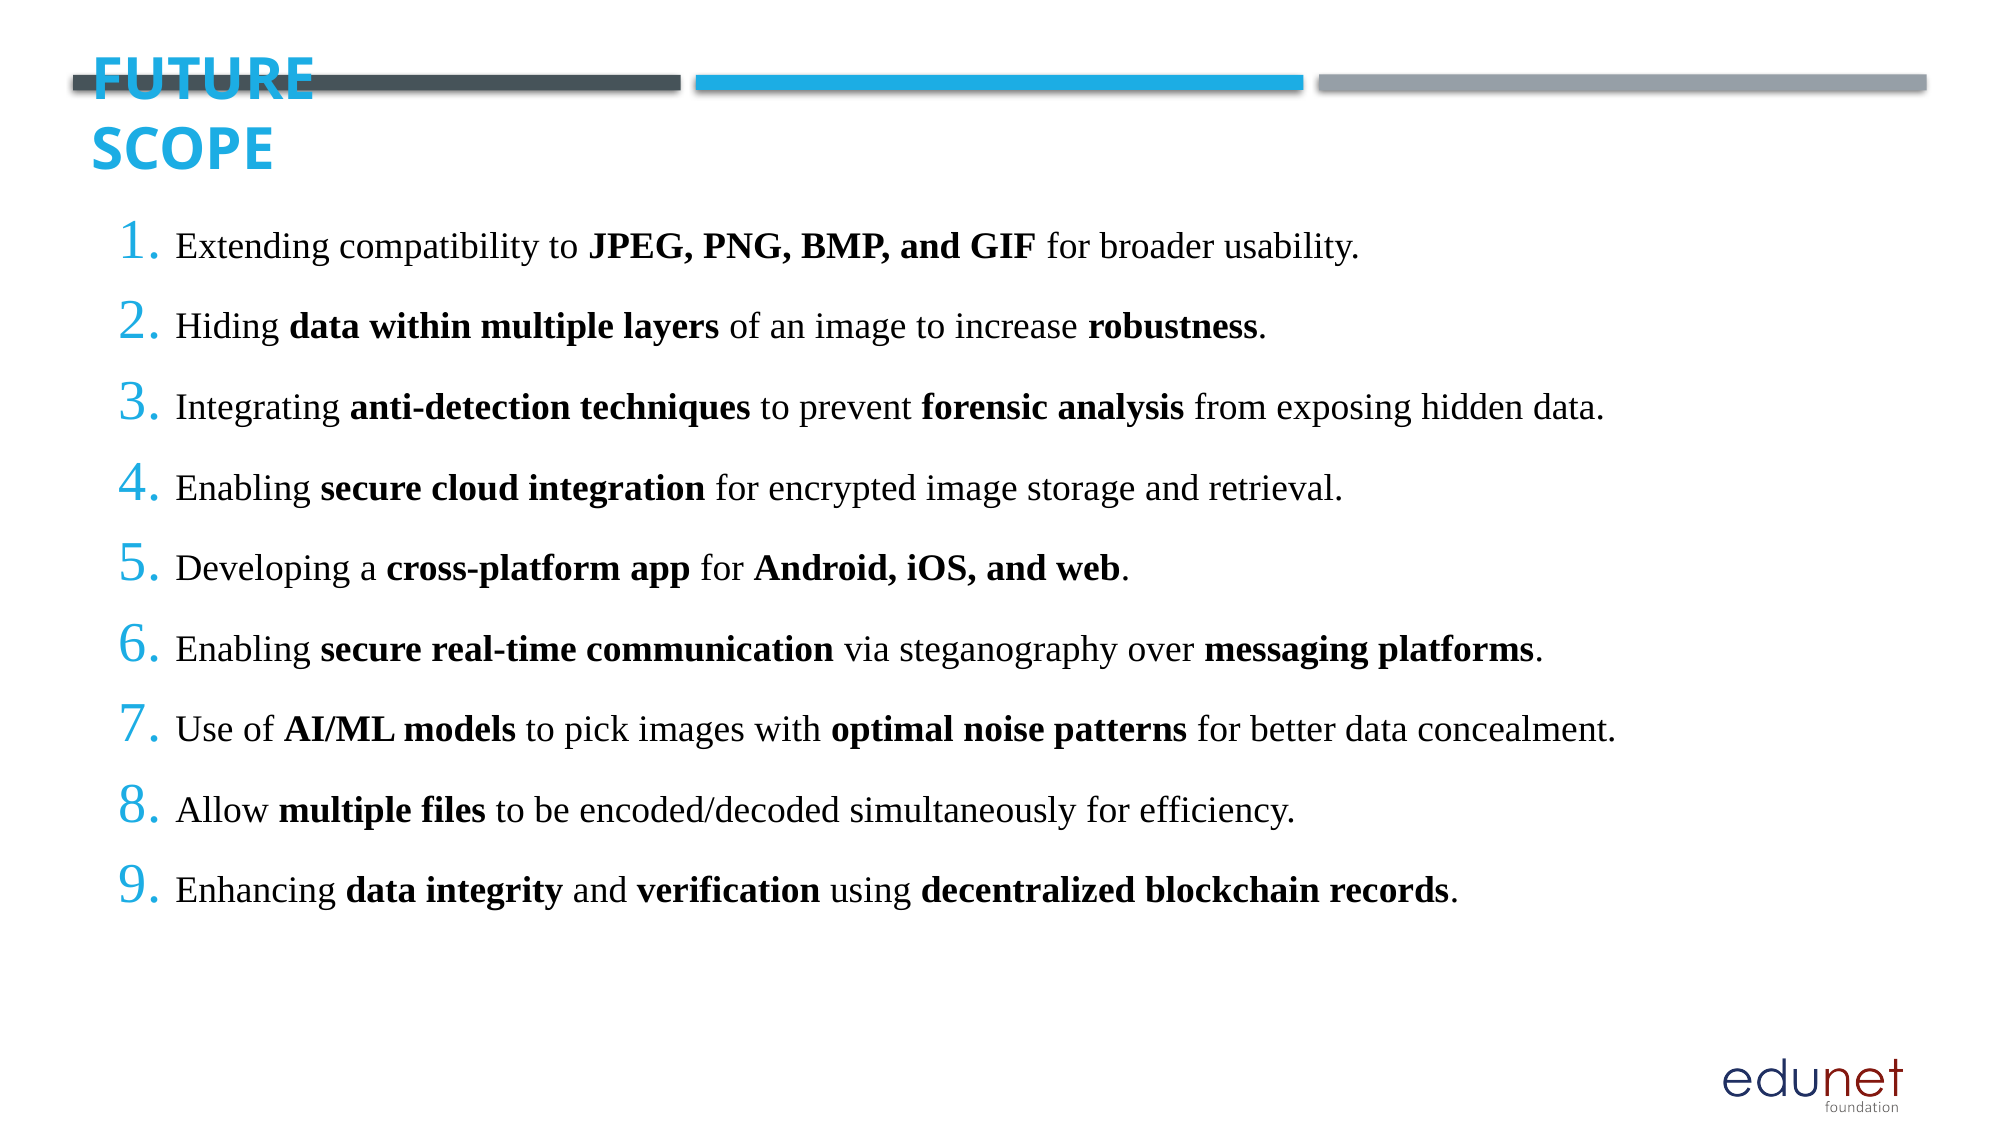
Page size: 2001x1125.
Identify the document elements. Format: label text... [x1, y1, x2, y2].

text_box Enabling secure real-time communication via steganography over messaging platforms. [104, 616, 1680, 676]
text_box Enhancing data integrity and verification using decentralized blockchain records. [104, 857, 1780, 918]
text_box Integrating anti-detection techniques to prevent forensic analysis from exposing hidden data. [104, 374, 1660, 435]
text_box Allow multiple files to be encoded/decoded simultaneously for efficiency. [104, 777, 1780, 837]
title Future scope [76, 101, 507, 189]
text_box Extending compatibility to JPEG, PNG, BMP, and GIF for broader usability. [104, 213, 1507, 274]
text_box Developing a cross-platform app for Android, iOS, and web. [104, 535, 1532, 596]
picture [1719, 1056, 1905, 1116]
text_box Enabling secure cloud integration for encrypted image storage and retrieval. [104, 455, 1479, 515]
text_box Hiding data within multiple layers of an image to increase robustness. [104, 294, 1454, 354]
text_box Use of AI/ML models to pick images with optimal noise patterns for better data concealment. [104, 696, 1780, 757]
